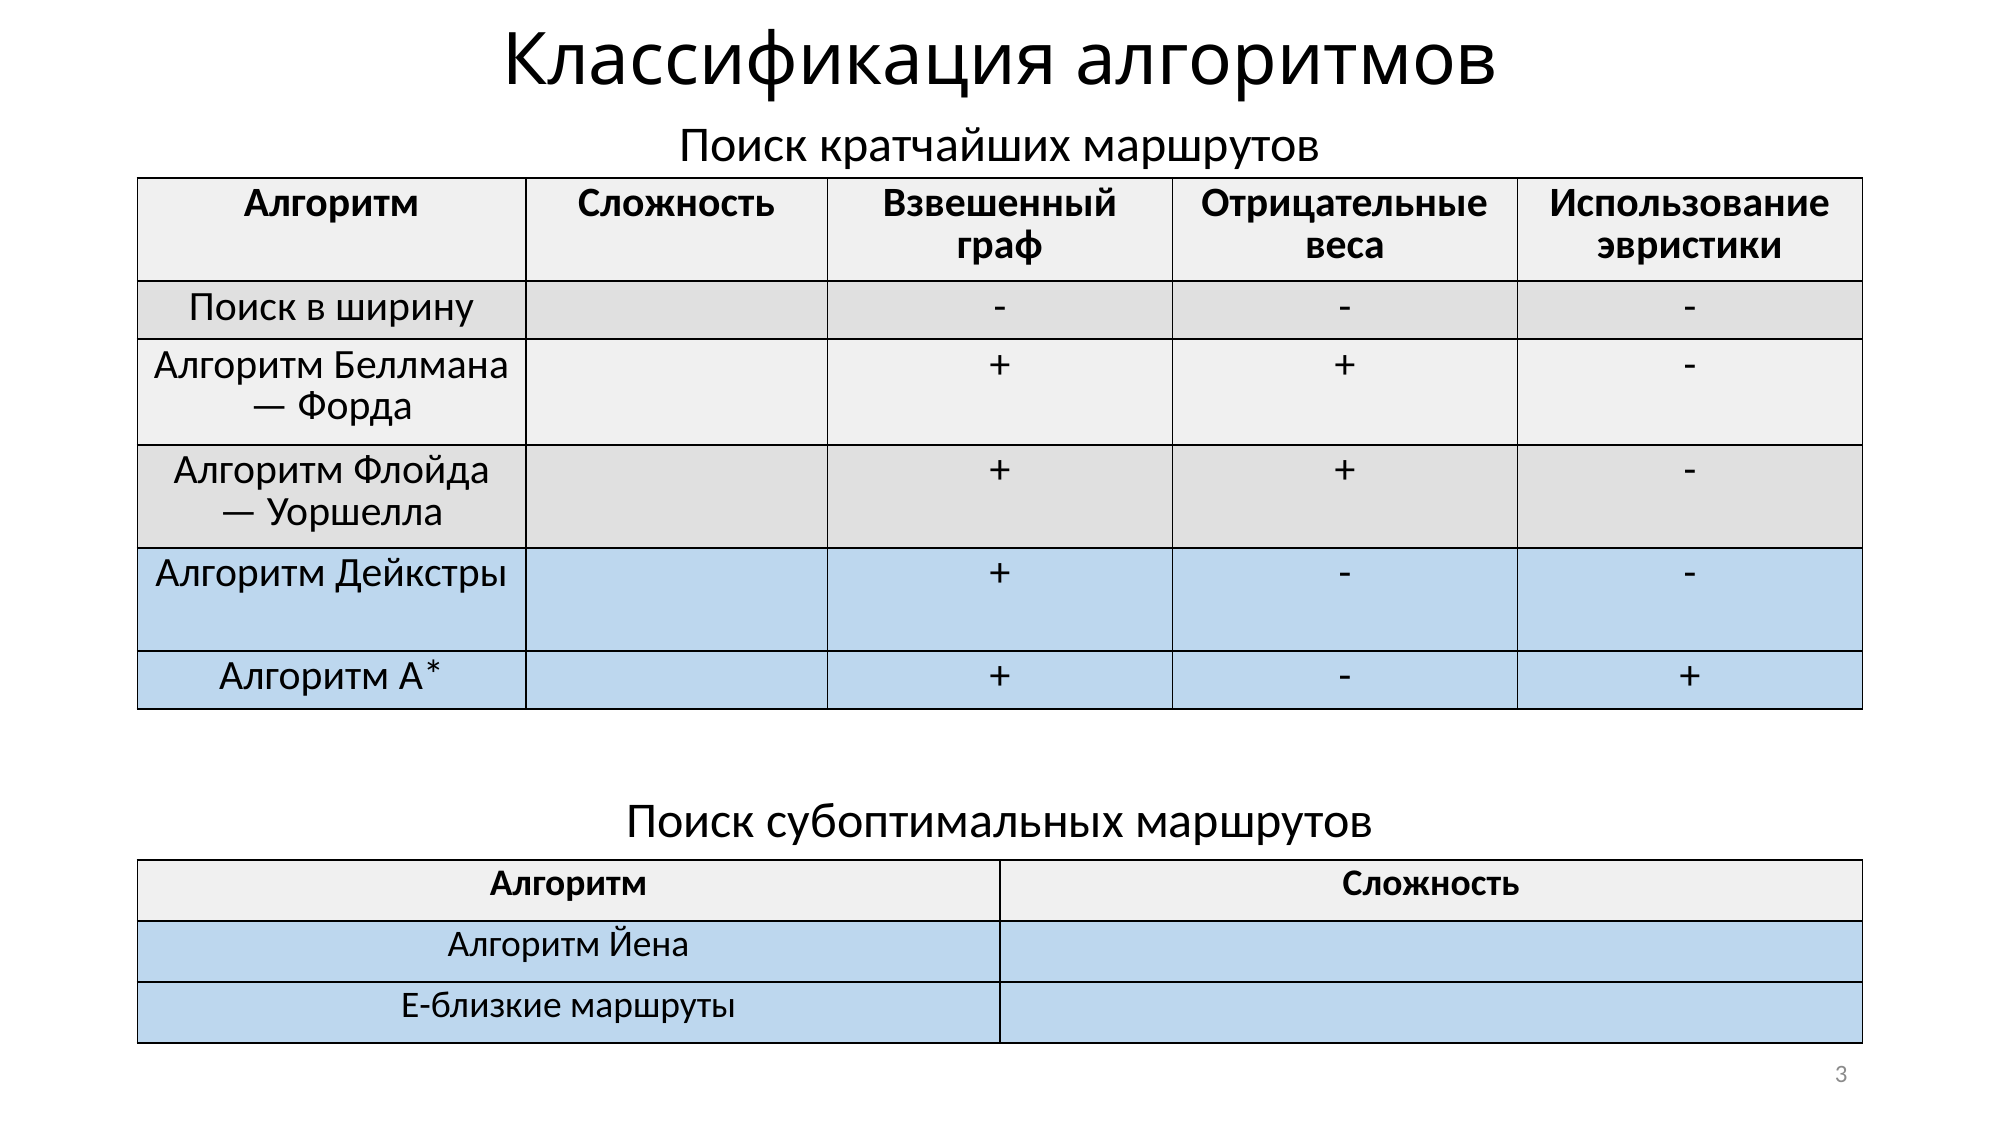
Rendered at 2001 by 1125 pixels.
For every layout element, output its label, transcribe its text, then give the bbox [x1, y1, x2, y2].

text_box Поиск субоптимальных маршрутов [611, 780, 1389, 856]
slide_number 3 [1412, 1044, 1863, 1103]
text_box Поиск кратчайших маршрутов [137, 103, 1863, 179]
text_box Классификация алгоритмов [137, 5, 1863, 103]
